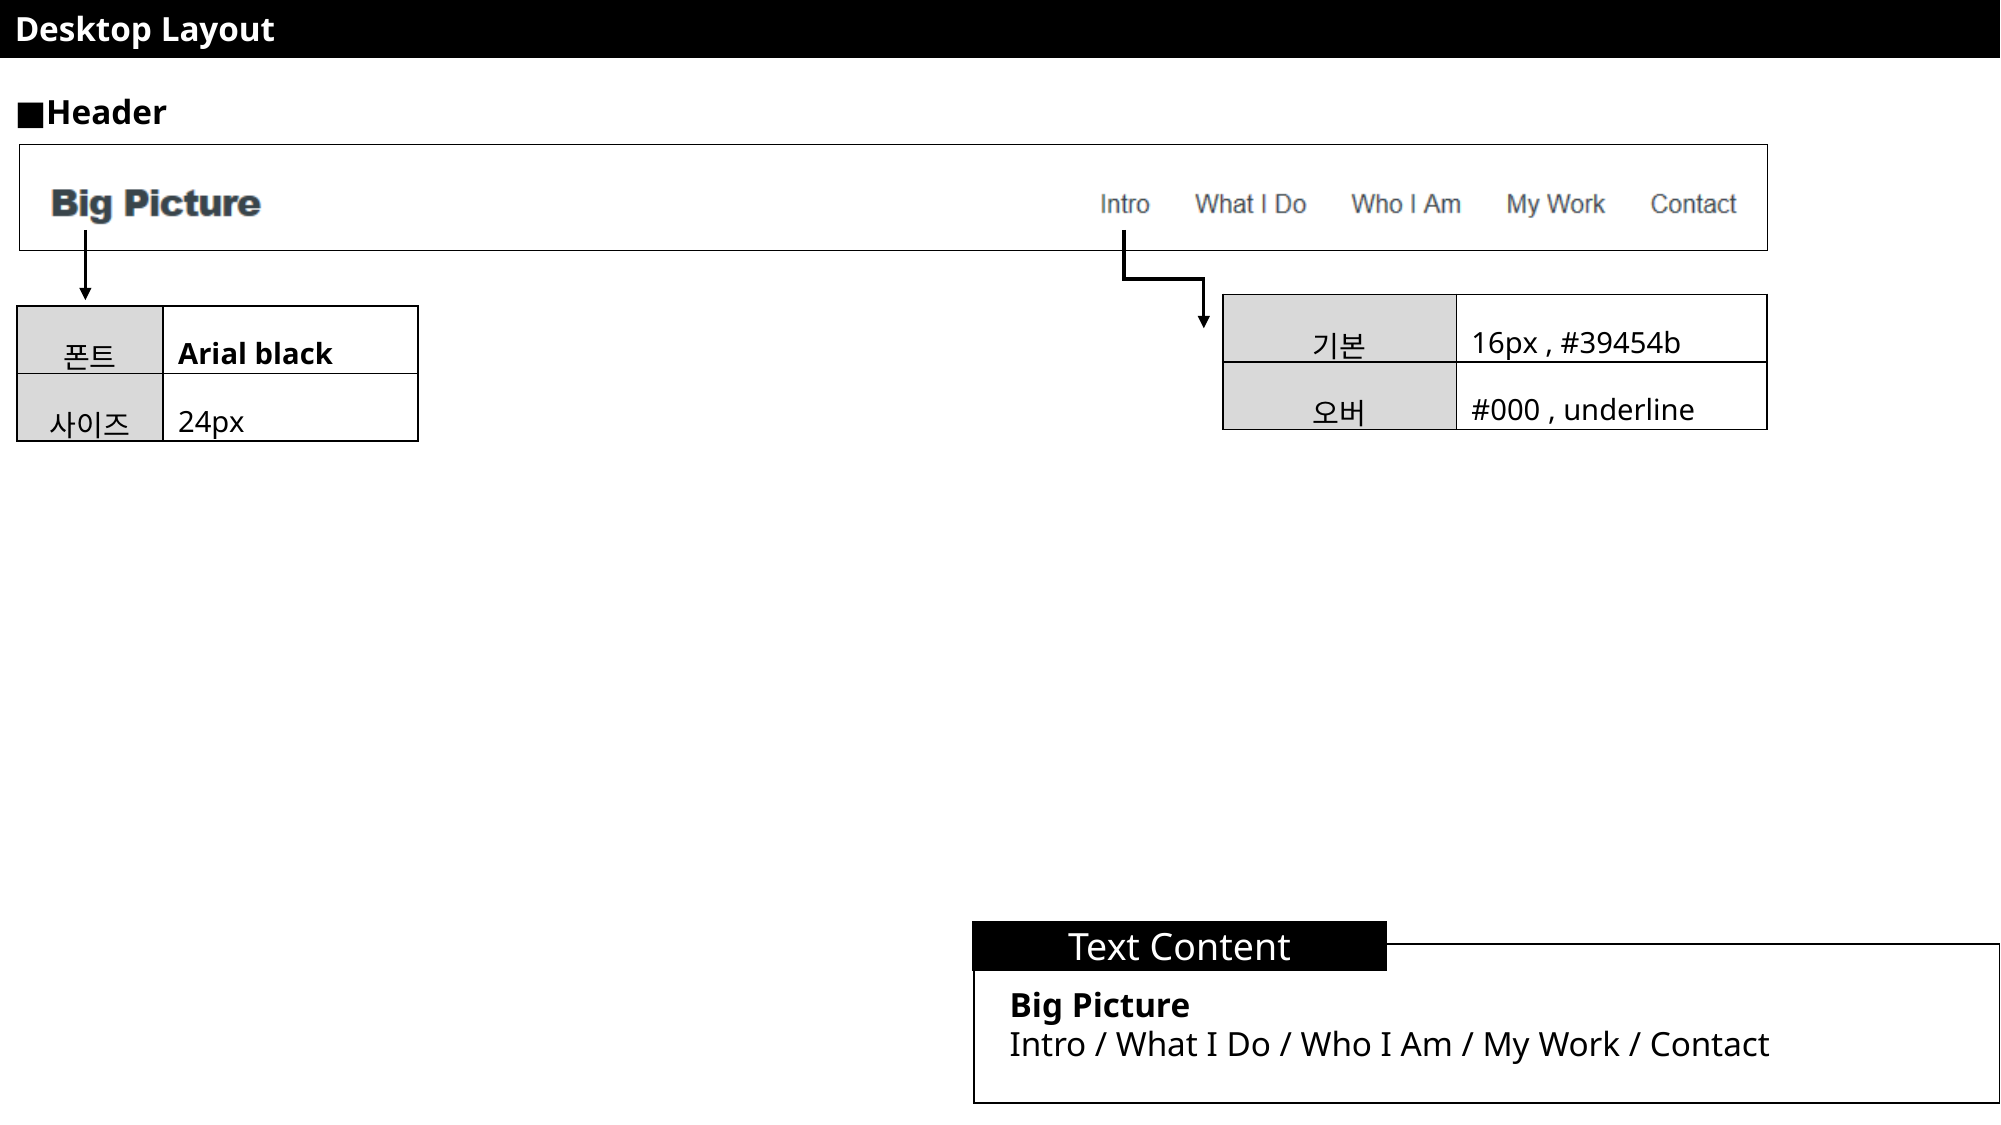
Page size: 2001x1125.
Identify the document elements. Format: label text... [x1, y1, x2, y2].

table_cell 24px [164, 374, 417, 440]
table_cell 사이즈 [18, 374, 162, 440]
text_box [973, 921, 2000, 1125]
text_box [1114, 239, 1214, 319]
table_cell #000 , underline [1457, 363, 1766, 429]
text_box Desktop Layout [0, 0, 2000, 58]
table_cell 오버 [1224, 363, 1456, 429]
table_header 폰트 [18, 307, 162, 373]
table_header 기본 [1224, 295, 1456, 361]
table_header Arial black [164, 307, 417, 373]
table_header 16px , #39454b [1457, 295, 1766, 361]
picture [18, 144, 1768, 252]
text_box ■Header [0, 83, 2000, 139]
